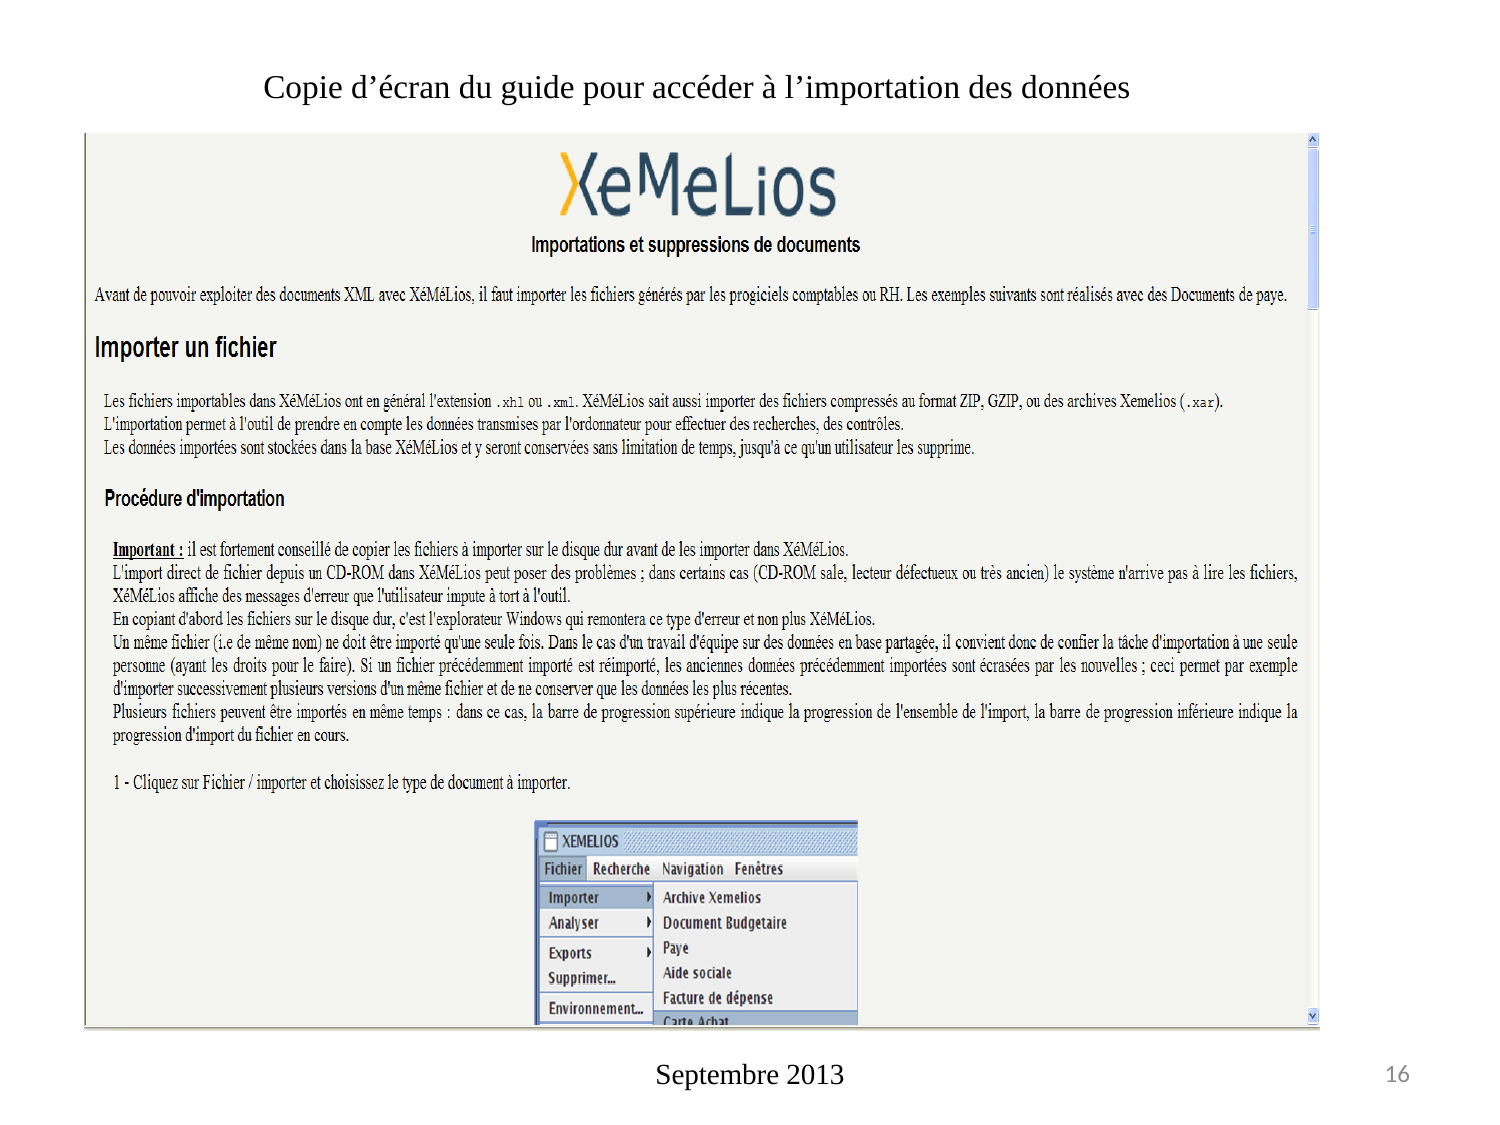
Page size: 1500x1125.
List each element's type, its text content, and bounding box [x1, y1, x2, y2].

title Copie d’écran du guide pour accéder à l’importation des données [75, 45, 1329, 126]
footer Septembre 2013 [512, 1042, 988, 1103]
slide_number 16 [1074, 1042, 1425, 1103]
picture [0, 132, 1500, 1032]
